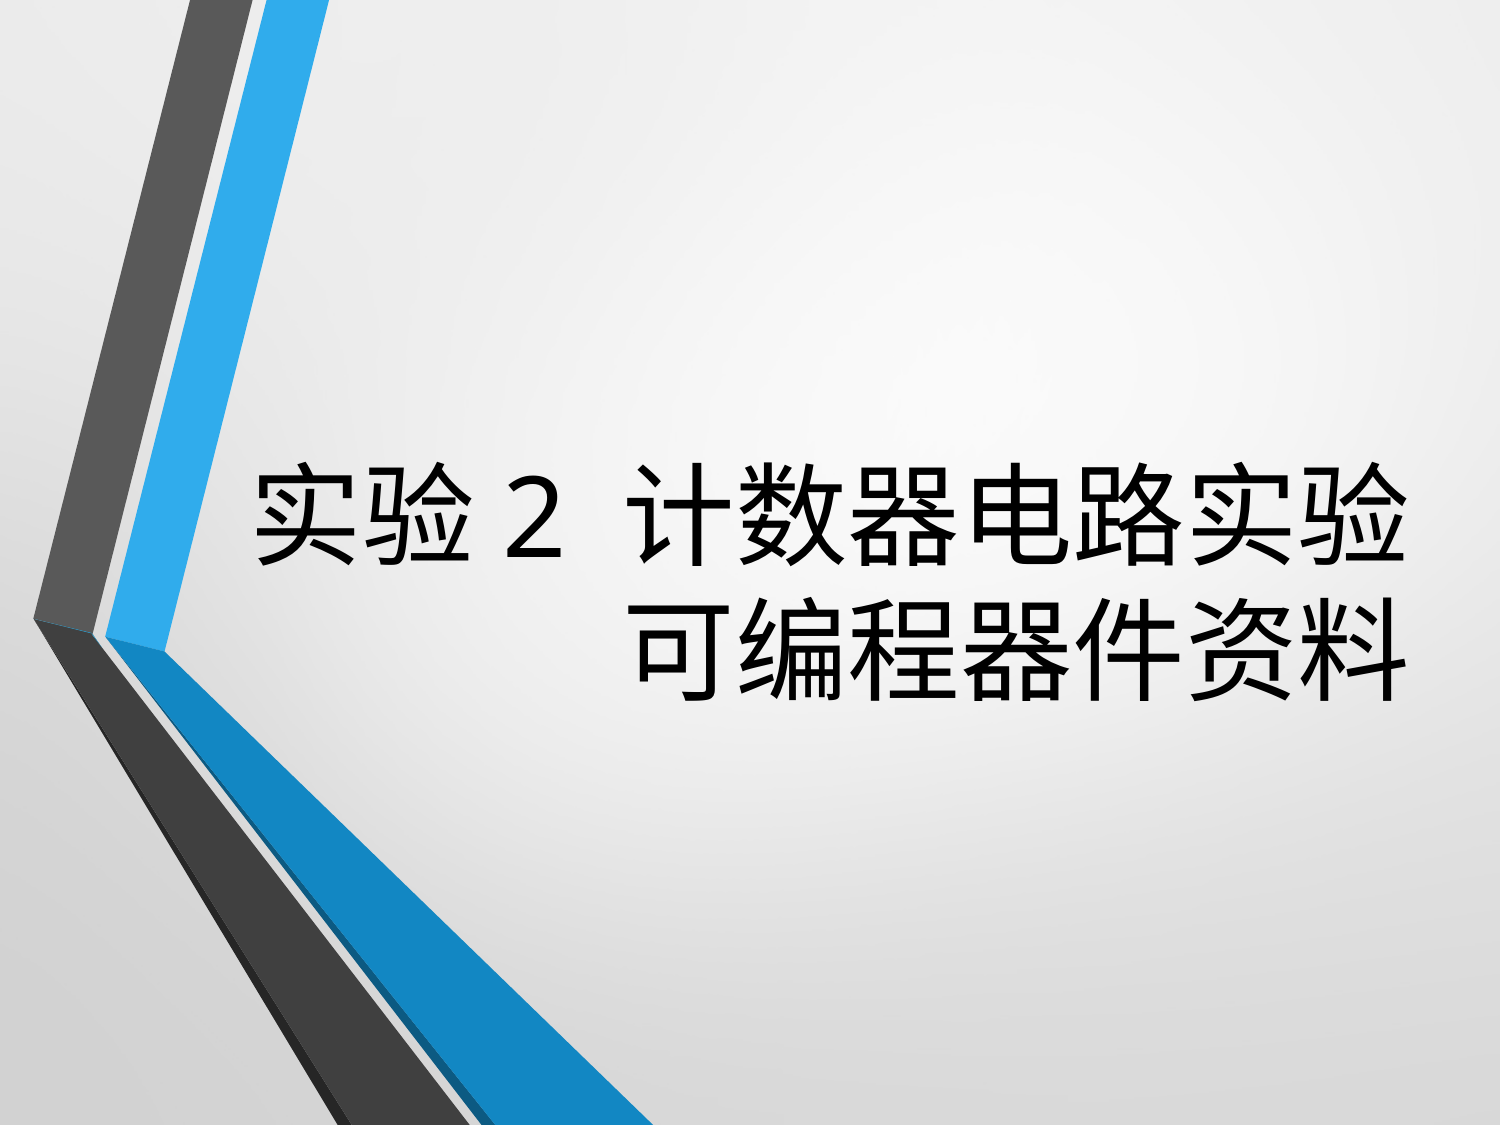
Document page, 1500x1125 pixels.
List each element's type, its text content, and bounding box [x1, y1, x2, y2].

title 实验2 计数器电路实验 可编程器件资料 [184, 149, 1425, 723]
